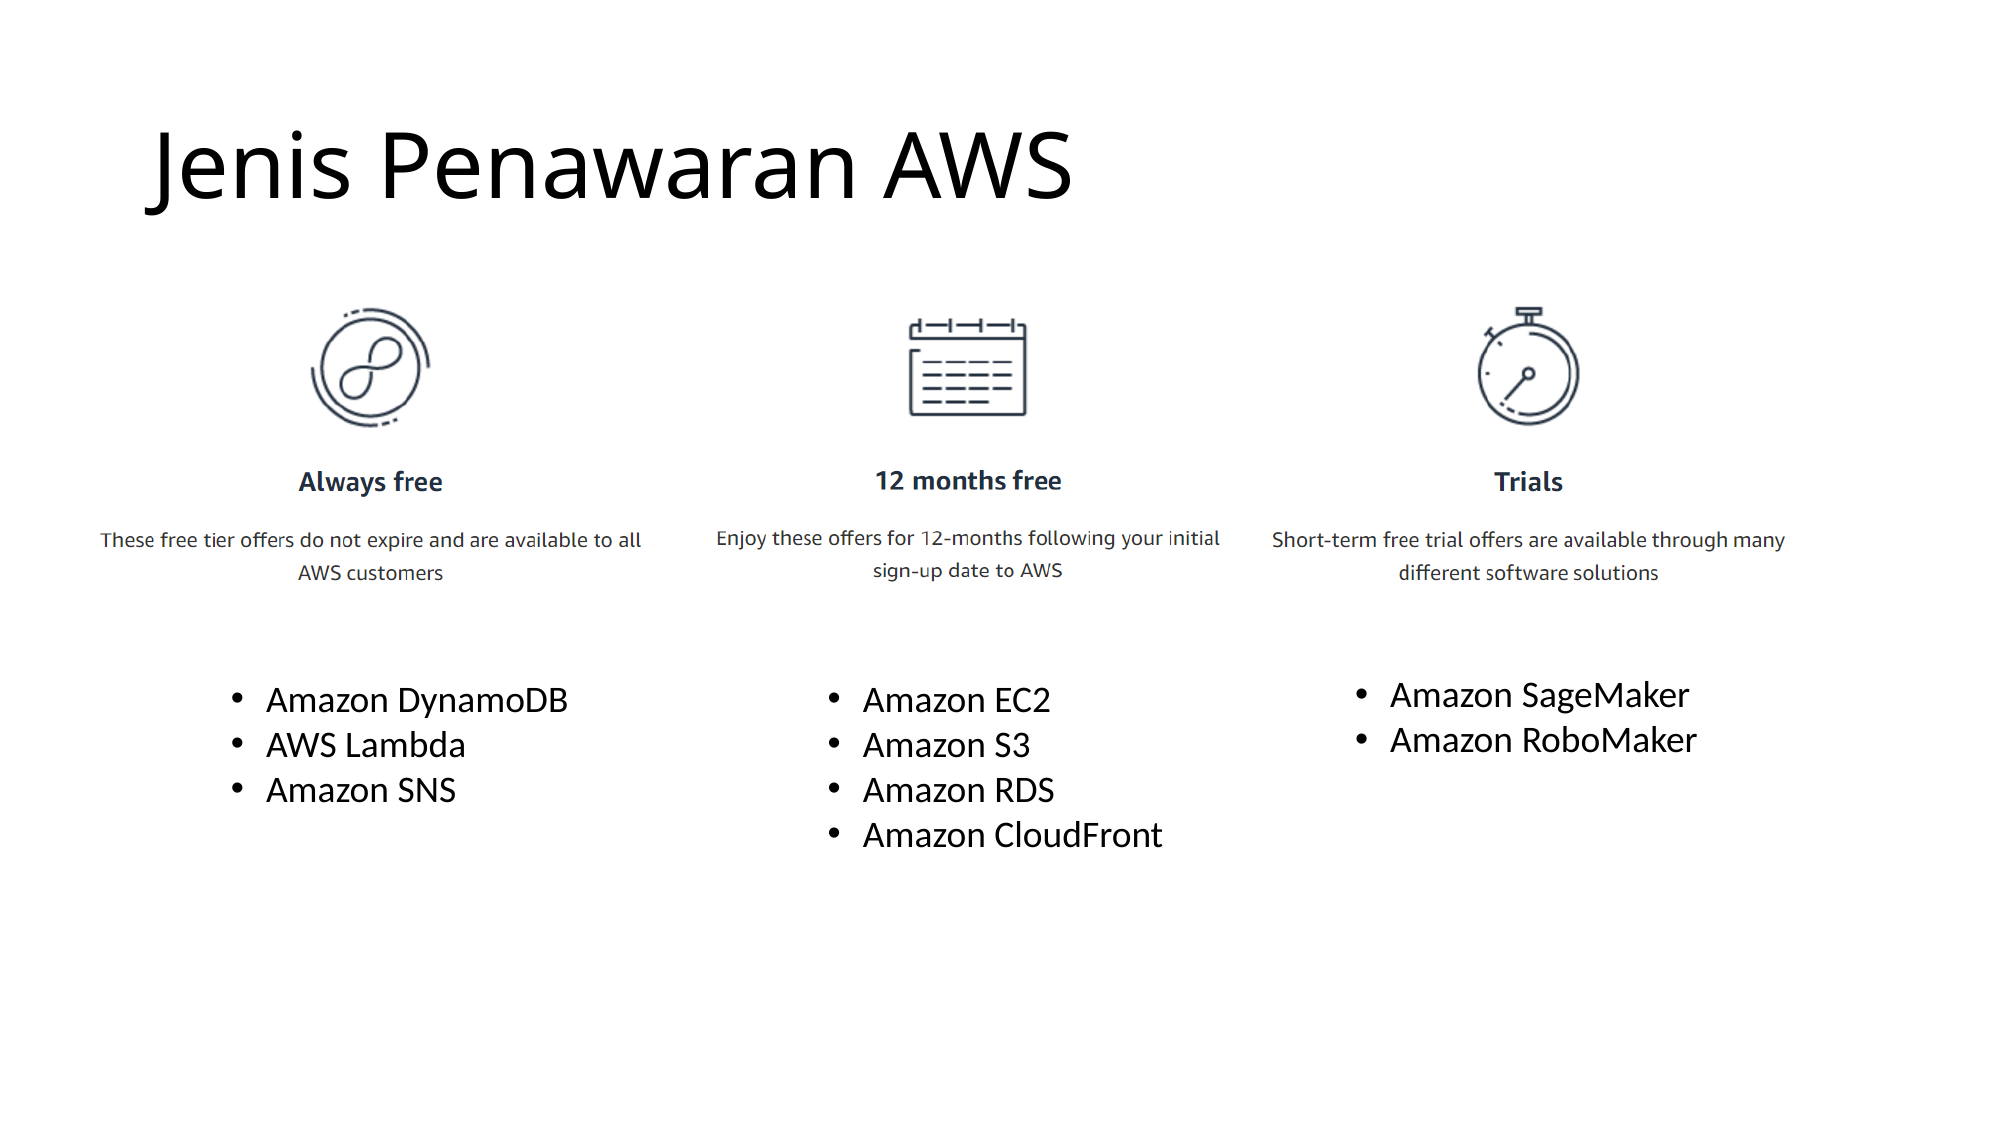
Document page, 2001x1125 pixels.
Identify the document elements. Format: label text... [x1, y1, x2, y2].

text_box Amazon EC2 Amazon S3 Amazon RDS Amazon CloudFront [813, 668, 1179, 863]
text_box Amazon DynamoDB AWS Lambda Amazon SNS [216, 668, 593, 818]
text_box Amazon SageMaker Amazon RoboMaker [1340, 664, 1714, 813]
title Jenis Penawaran AWS [137, 59, 1863, 278]
picture [88, 277, 662, 663]
picture [685, 276, 1816, 664]
